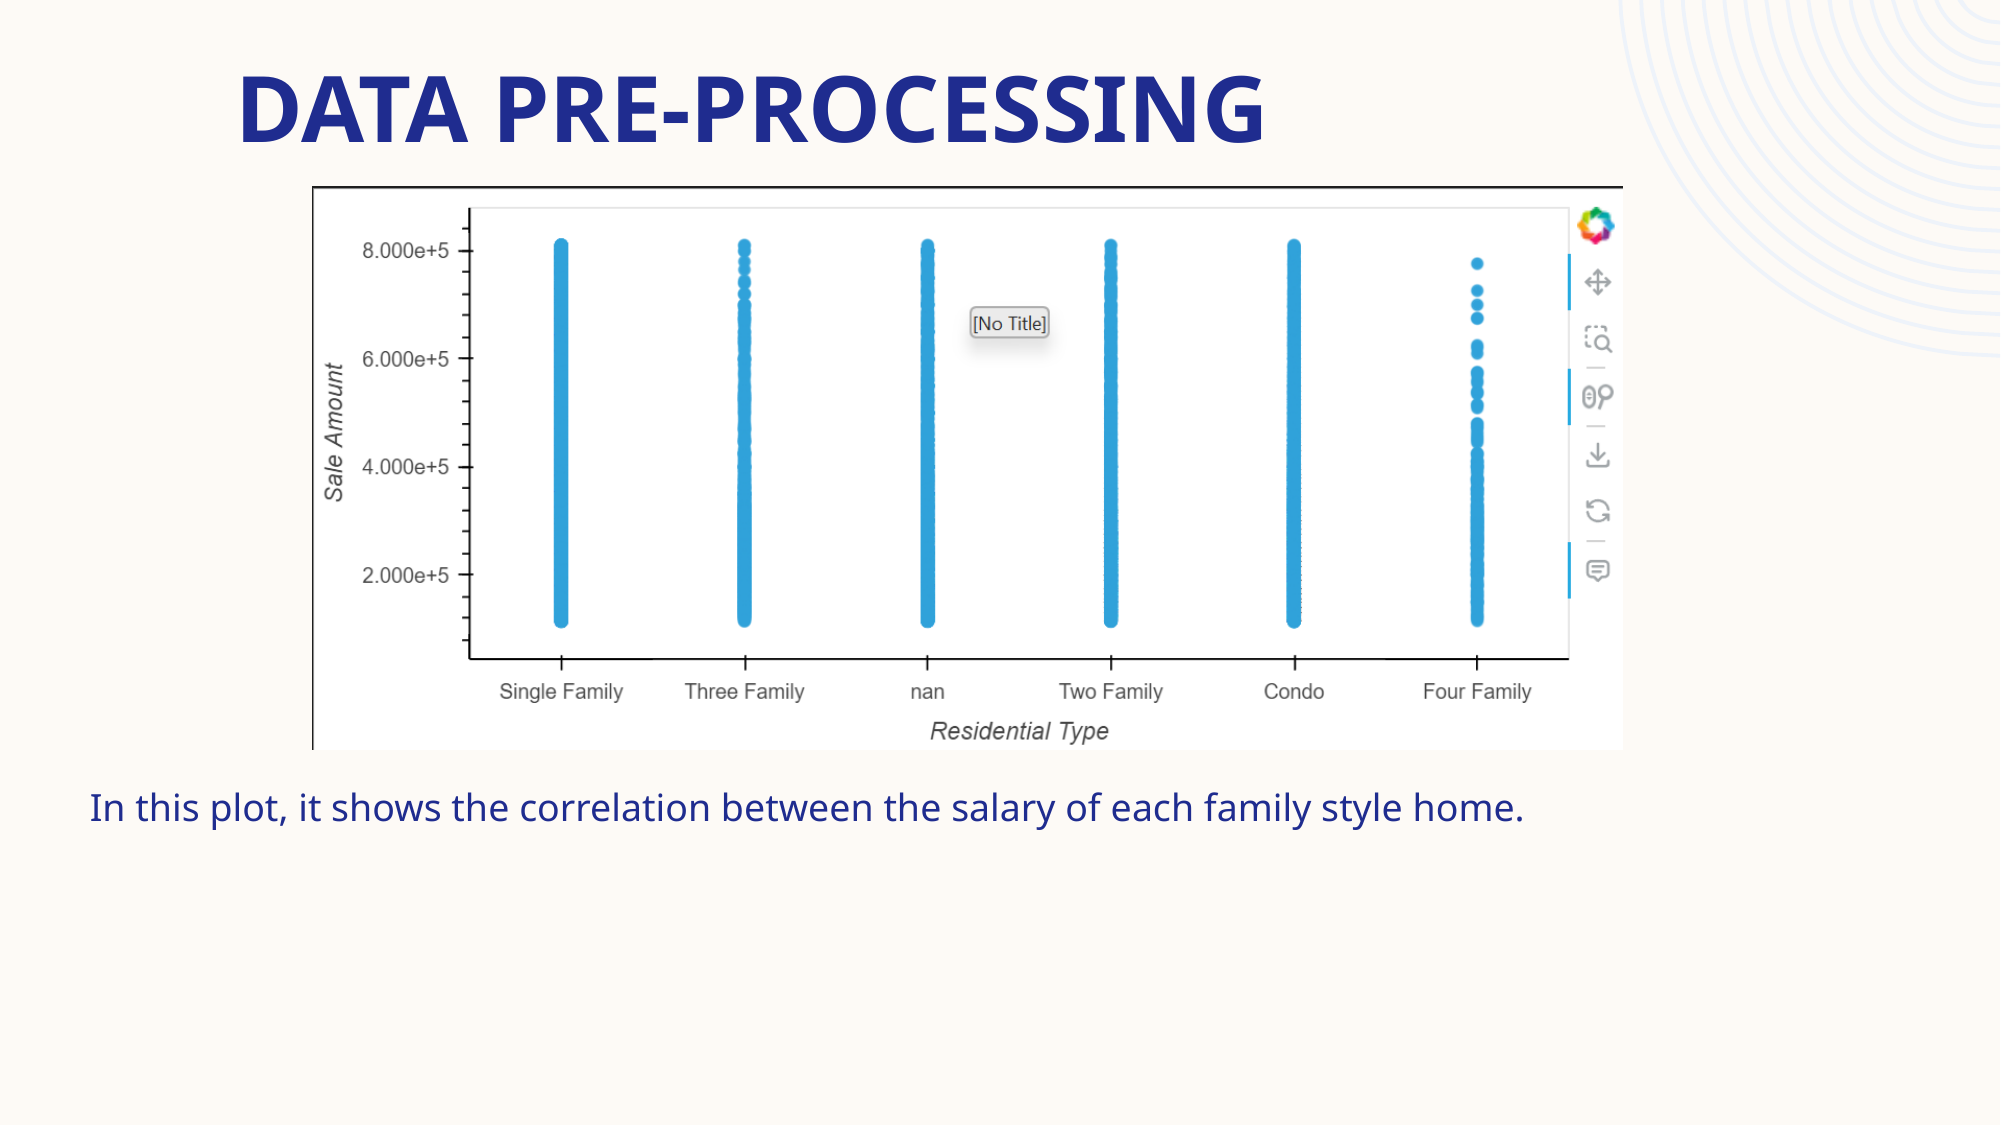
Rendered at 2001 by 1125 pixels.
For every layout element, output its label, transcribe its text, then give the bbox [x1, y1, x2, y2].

list In this plot, it shows the correlation between the salary of each family style home. [74, 776, 1803, 1013]
text_box Data pre-processing [0, 22, 1286, 169]
picture [312, 186, 1623, 750]
